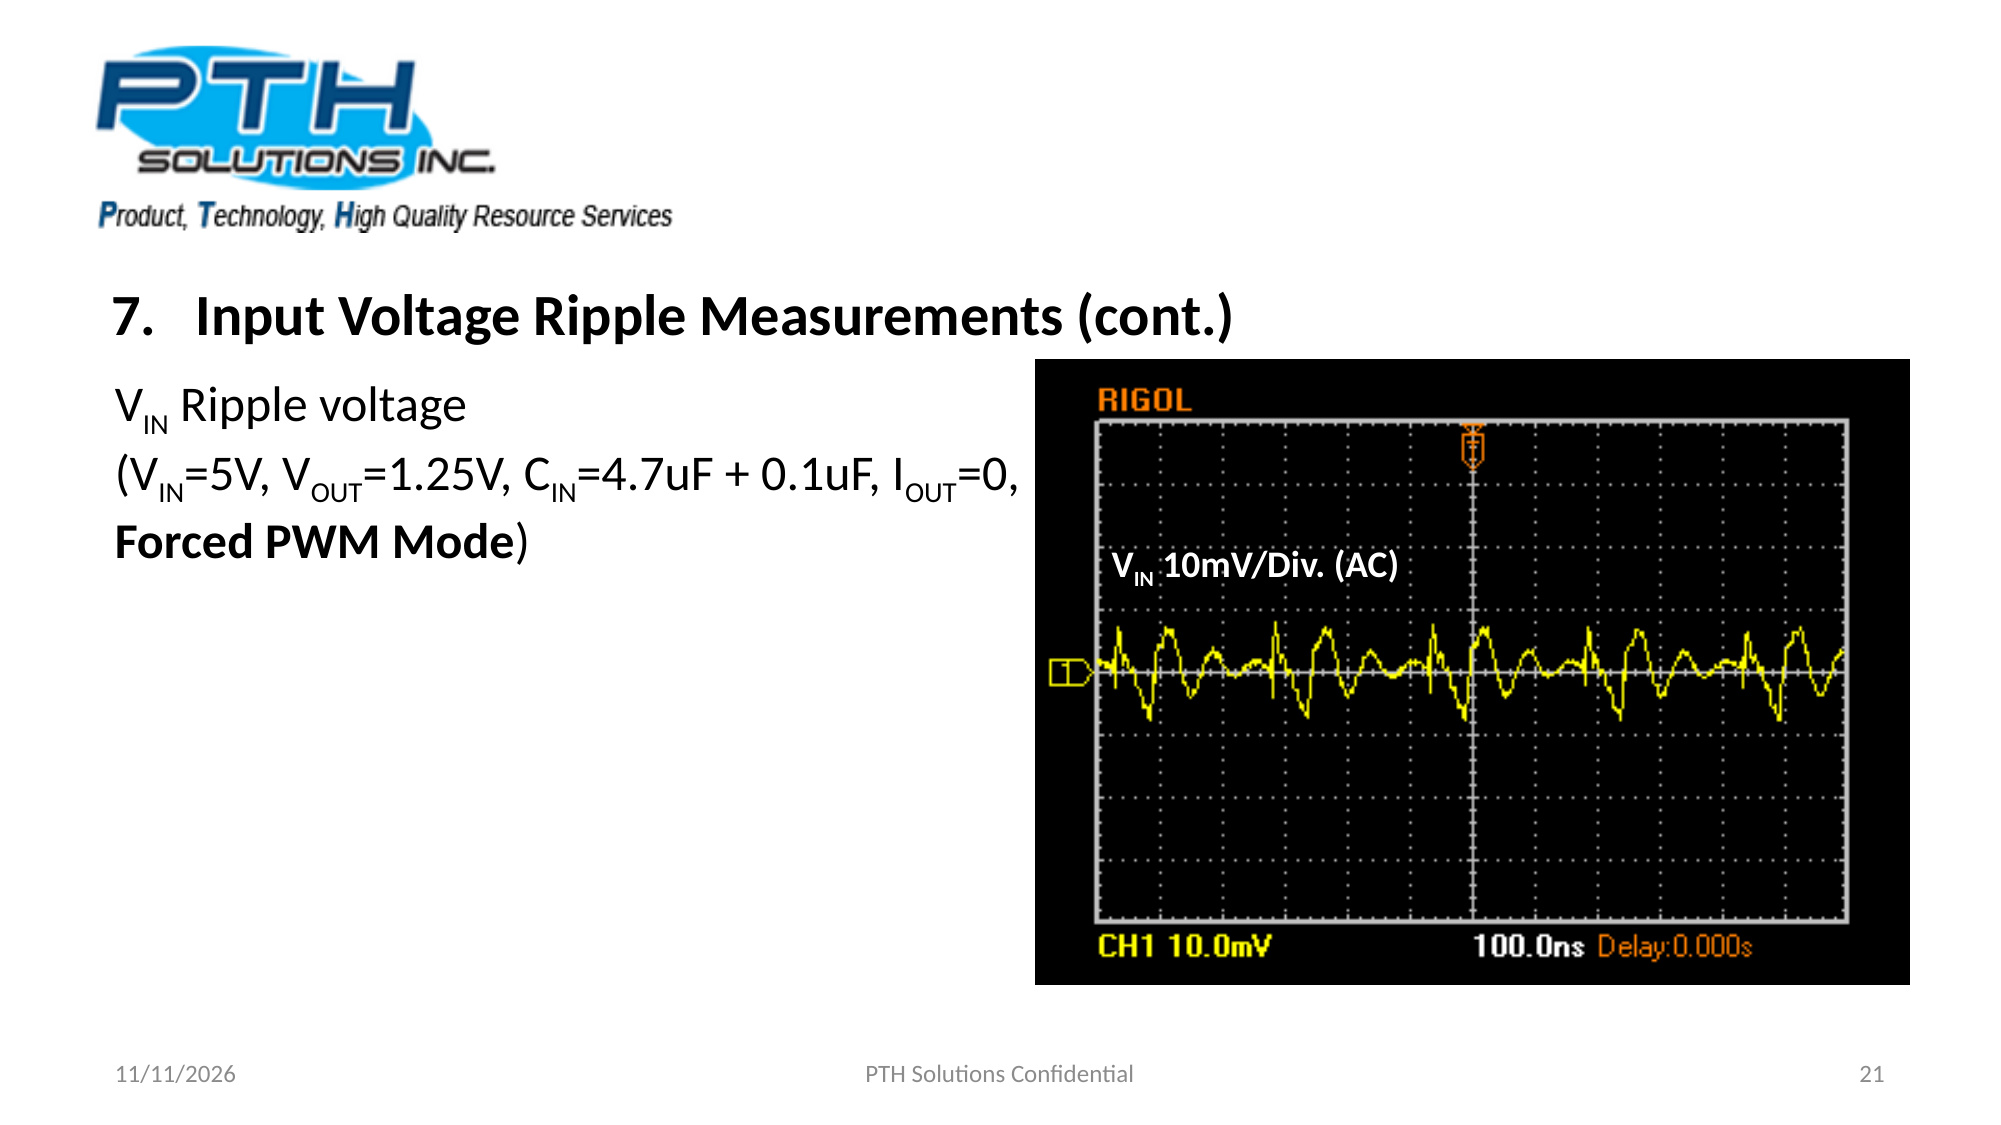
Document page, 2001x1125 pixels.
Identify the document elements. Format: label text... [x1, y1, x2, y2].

footer PTH Solutions Confidential [683, 1042, 1317, 1103]
picture [1034, 359, 1911, 986]
picture [89, 44, 716, 233]
slide_number 21 [1433, 1042, 1900, 1103]
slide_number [99, 1042, 567, 1103]
text_box Input Voltage Ripple Measurements (cont.) [96, 270, 1251, 355]
text_box VIN Ripple voltage (VIN=5V, VOUT=1.25V, CIN=4.7uF + 0.1uF, IOUT=0, Forced PWM Mode) [99, 364, 1029, 576]
